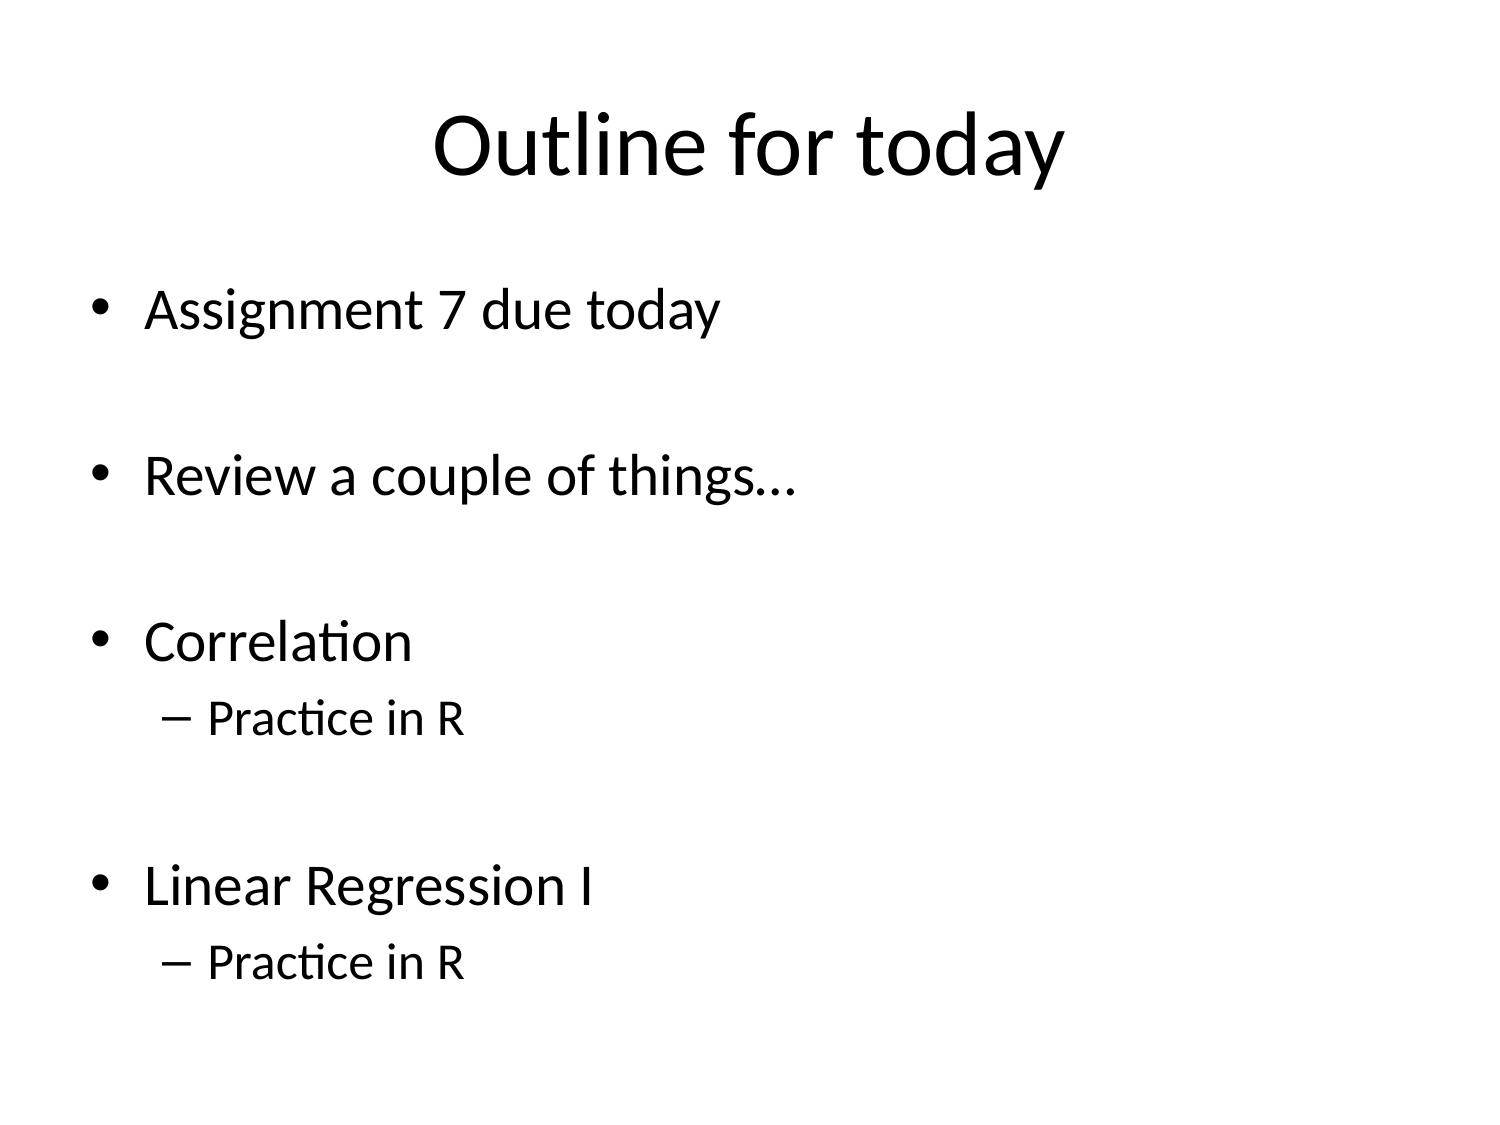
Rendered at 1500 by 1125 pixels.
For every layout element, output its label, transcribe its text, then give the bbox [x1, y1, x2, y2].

list Assignment 7 due today Review a couple of things… Correlation Practice in R Linear Regression I Practice in R [75, 262, 1425, 1005]
title Outline for today [75, 45, 1425, 233]
